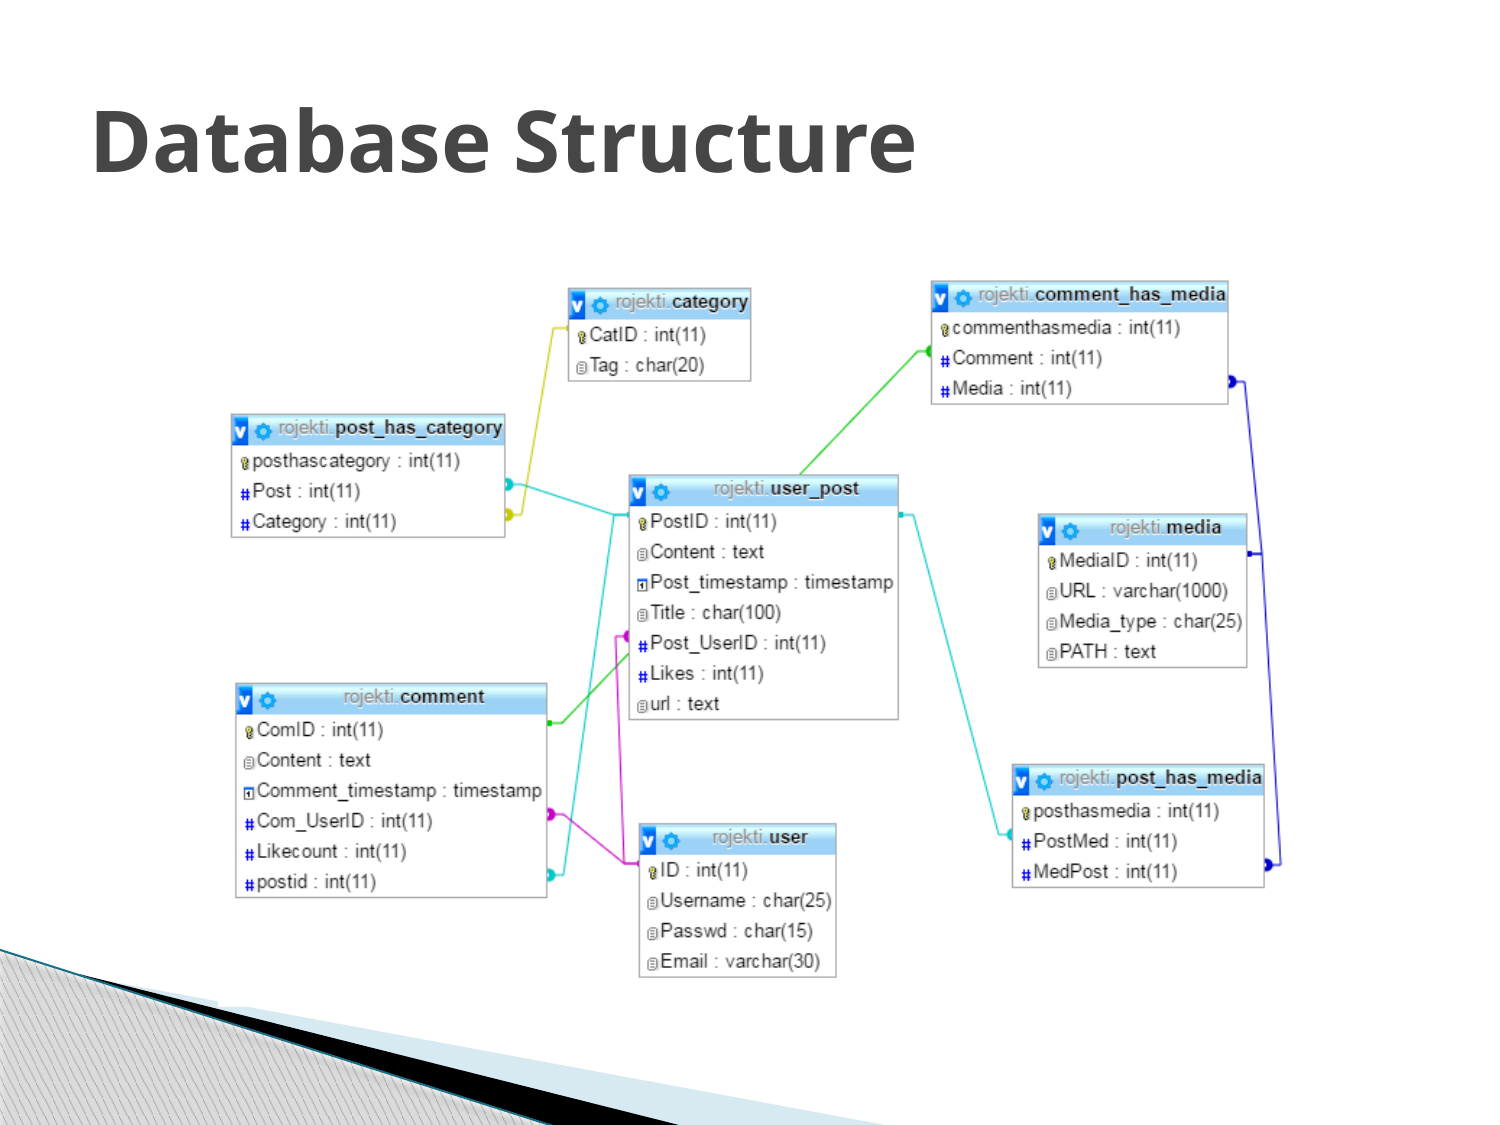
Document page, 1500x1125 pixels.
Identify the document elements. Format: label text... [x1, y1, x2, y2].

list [218, 243, 1294, 1007]
title Database Structure [75, 45, 1425, 233]
